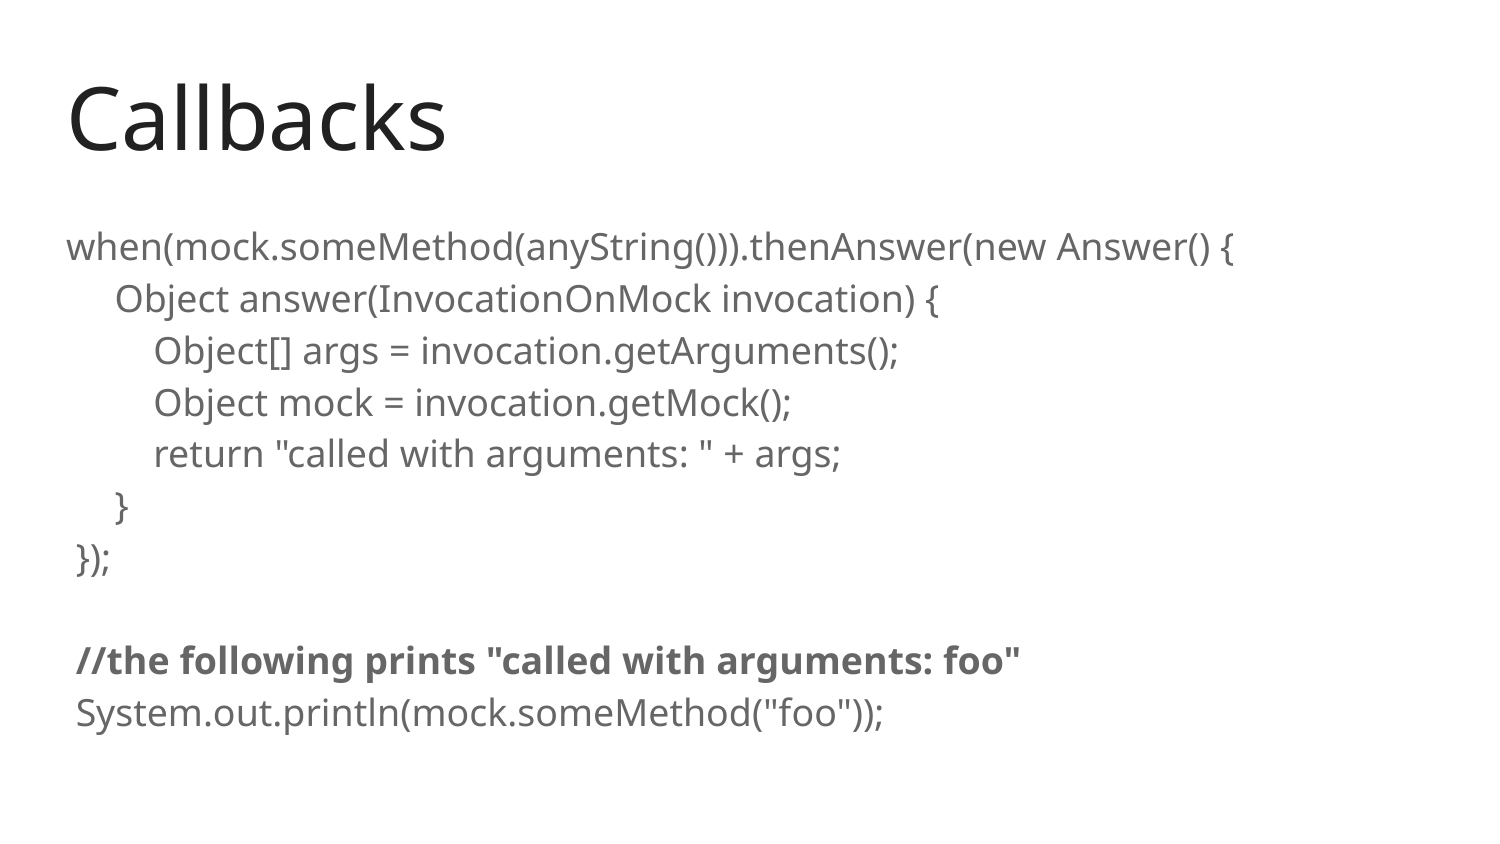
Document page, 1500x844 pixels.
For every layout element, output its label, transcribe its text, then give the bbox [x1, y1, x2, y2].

title Callbacks [51, 48, 1449, 180]
list when(mock.someMethod(anyString())).thenAnswer(new Answer() { Object answer(InvocationOnMock invocation) { Object[] args = invocation.getArguments(); Object mock = invocation.getMock(); return "called with arguments: " + args; } }); //the following prints "called with arguments: foo" System.out.println(mock.someMethod("foo")); [51, 201, 1449, 750]
